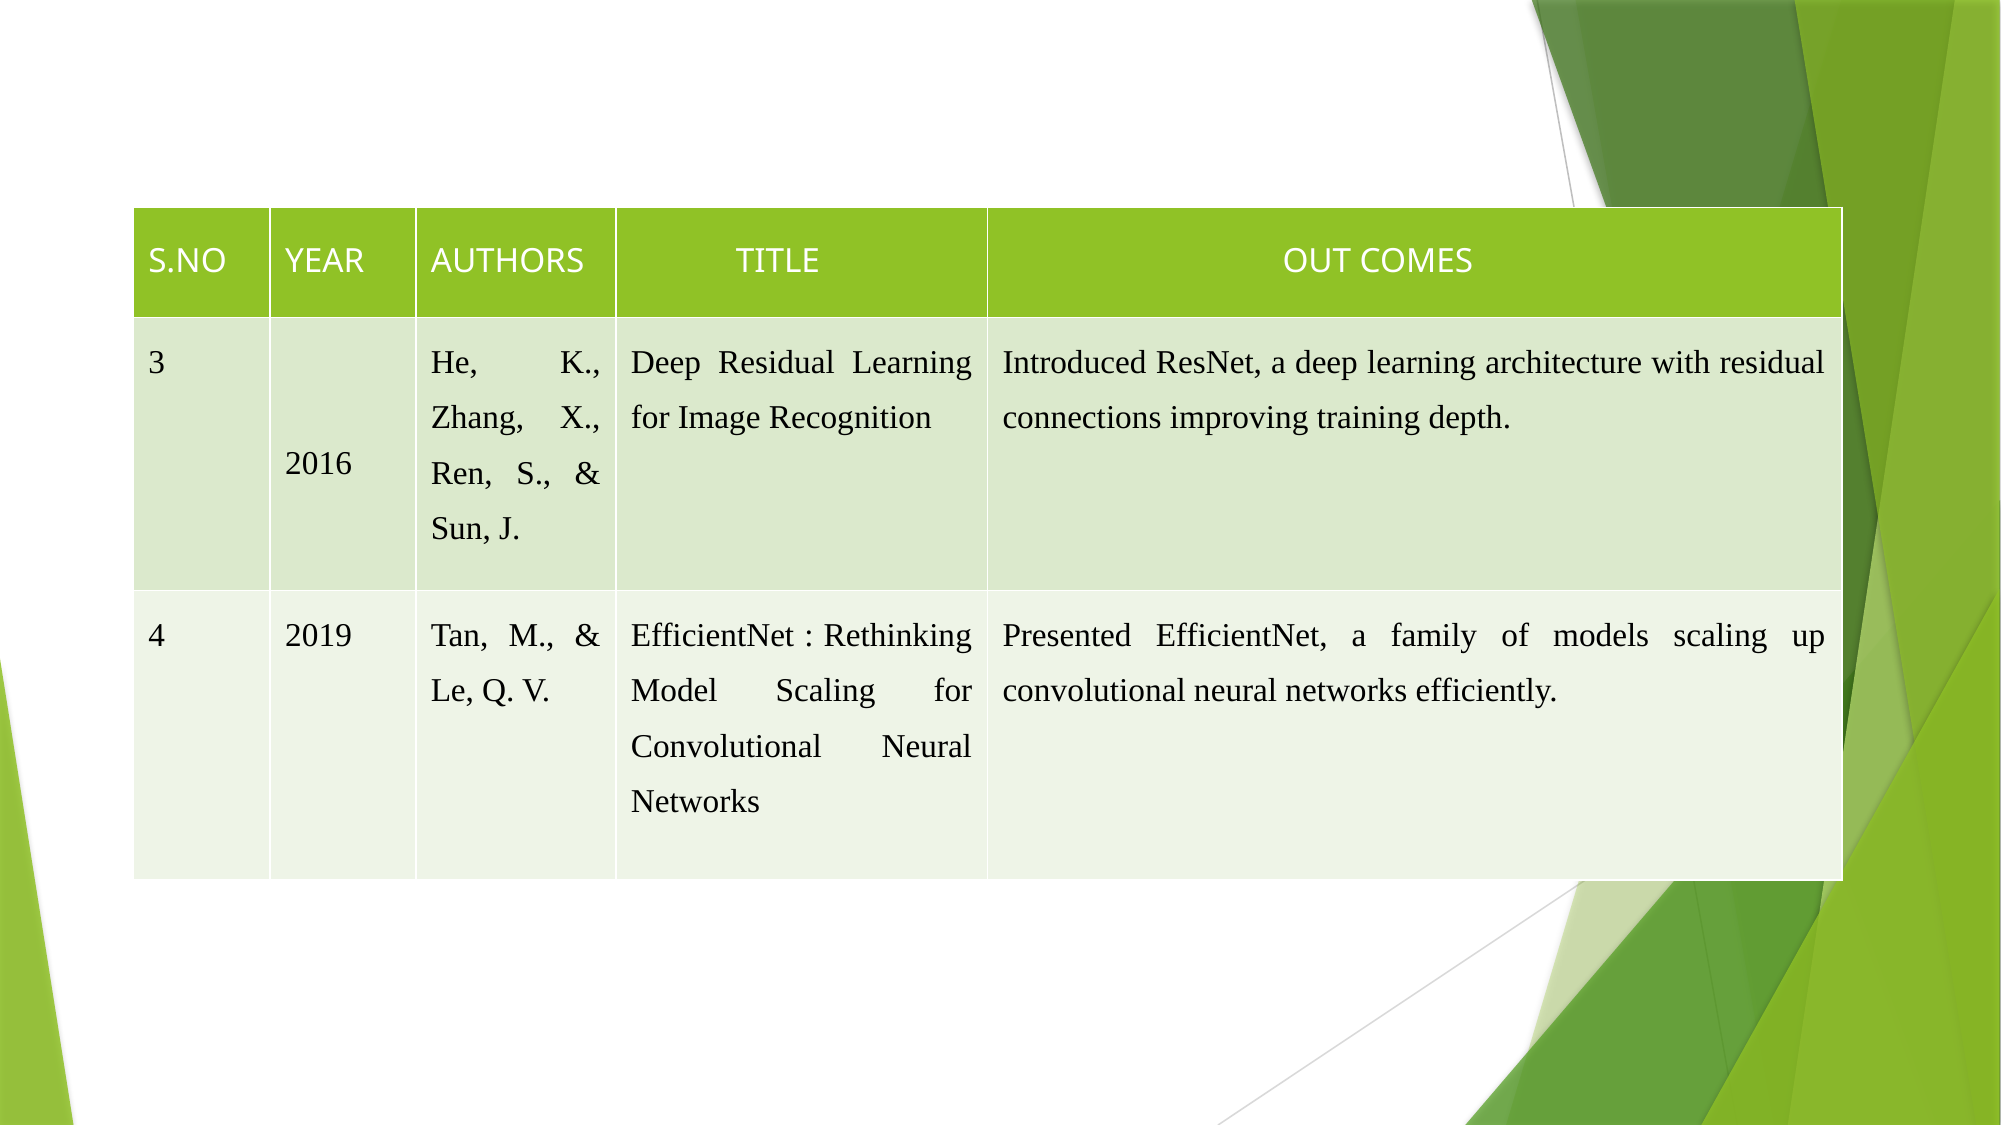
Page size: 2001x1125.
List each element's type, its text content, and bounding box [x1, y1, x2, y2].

table_cell Presented EfficientNet, a family of models scaling up convolutional neural networks efficiently. [988, 591, 1841, 879]
table_cell 2019 [271, 591, 415, 879]
text_box [232, 0, 1643, 153]
table_header TITLE [617, 208, 987, 317]
table_header OUT COMES [988, 208, 1841, 317]
table_header YEAR [271, 208, 415, 317]
table_header S.NO [134, 208, 269, 317]
table_cell Deep Residual Learning for Image Recognition [617, 318, 987, 590]
table_cell 3 [134, 318, 269, 590]
table_cell EfficientNet : Rethinking Model Scaling for Convolutional Neural Networks [617, 591, 987, 879]
table_cell 2016 [271, 318, 415, 590]
table_cell He, K., Zhang, X., Ren, S., & Sun, J. [417, 318, 615, 590]
table_cell Introduced ResNet, a deep learning architecture with residual connections improving training depth. [988, 318, 1841, 590]
table_header AUTHORS [417, 208, 615, 317]
table_cell Tan, M., & Le, Q. V. [417, 591, 615, 879]
table_cell 4 [134, 591, 269, 879]
